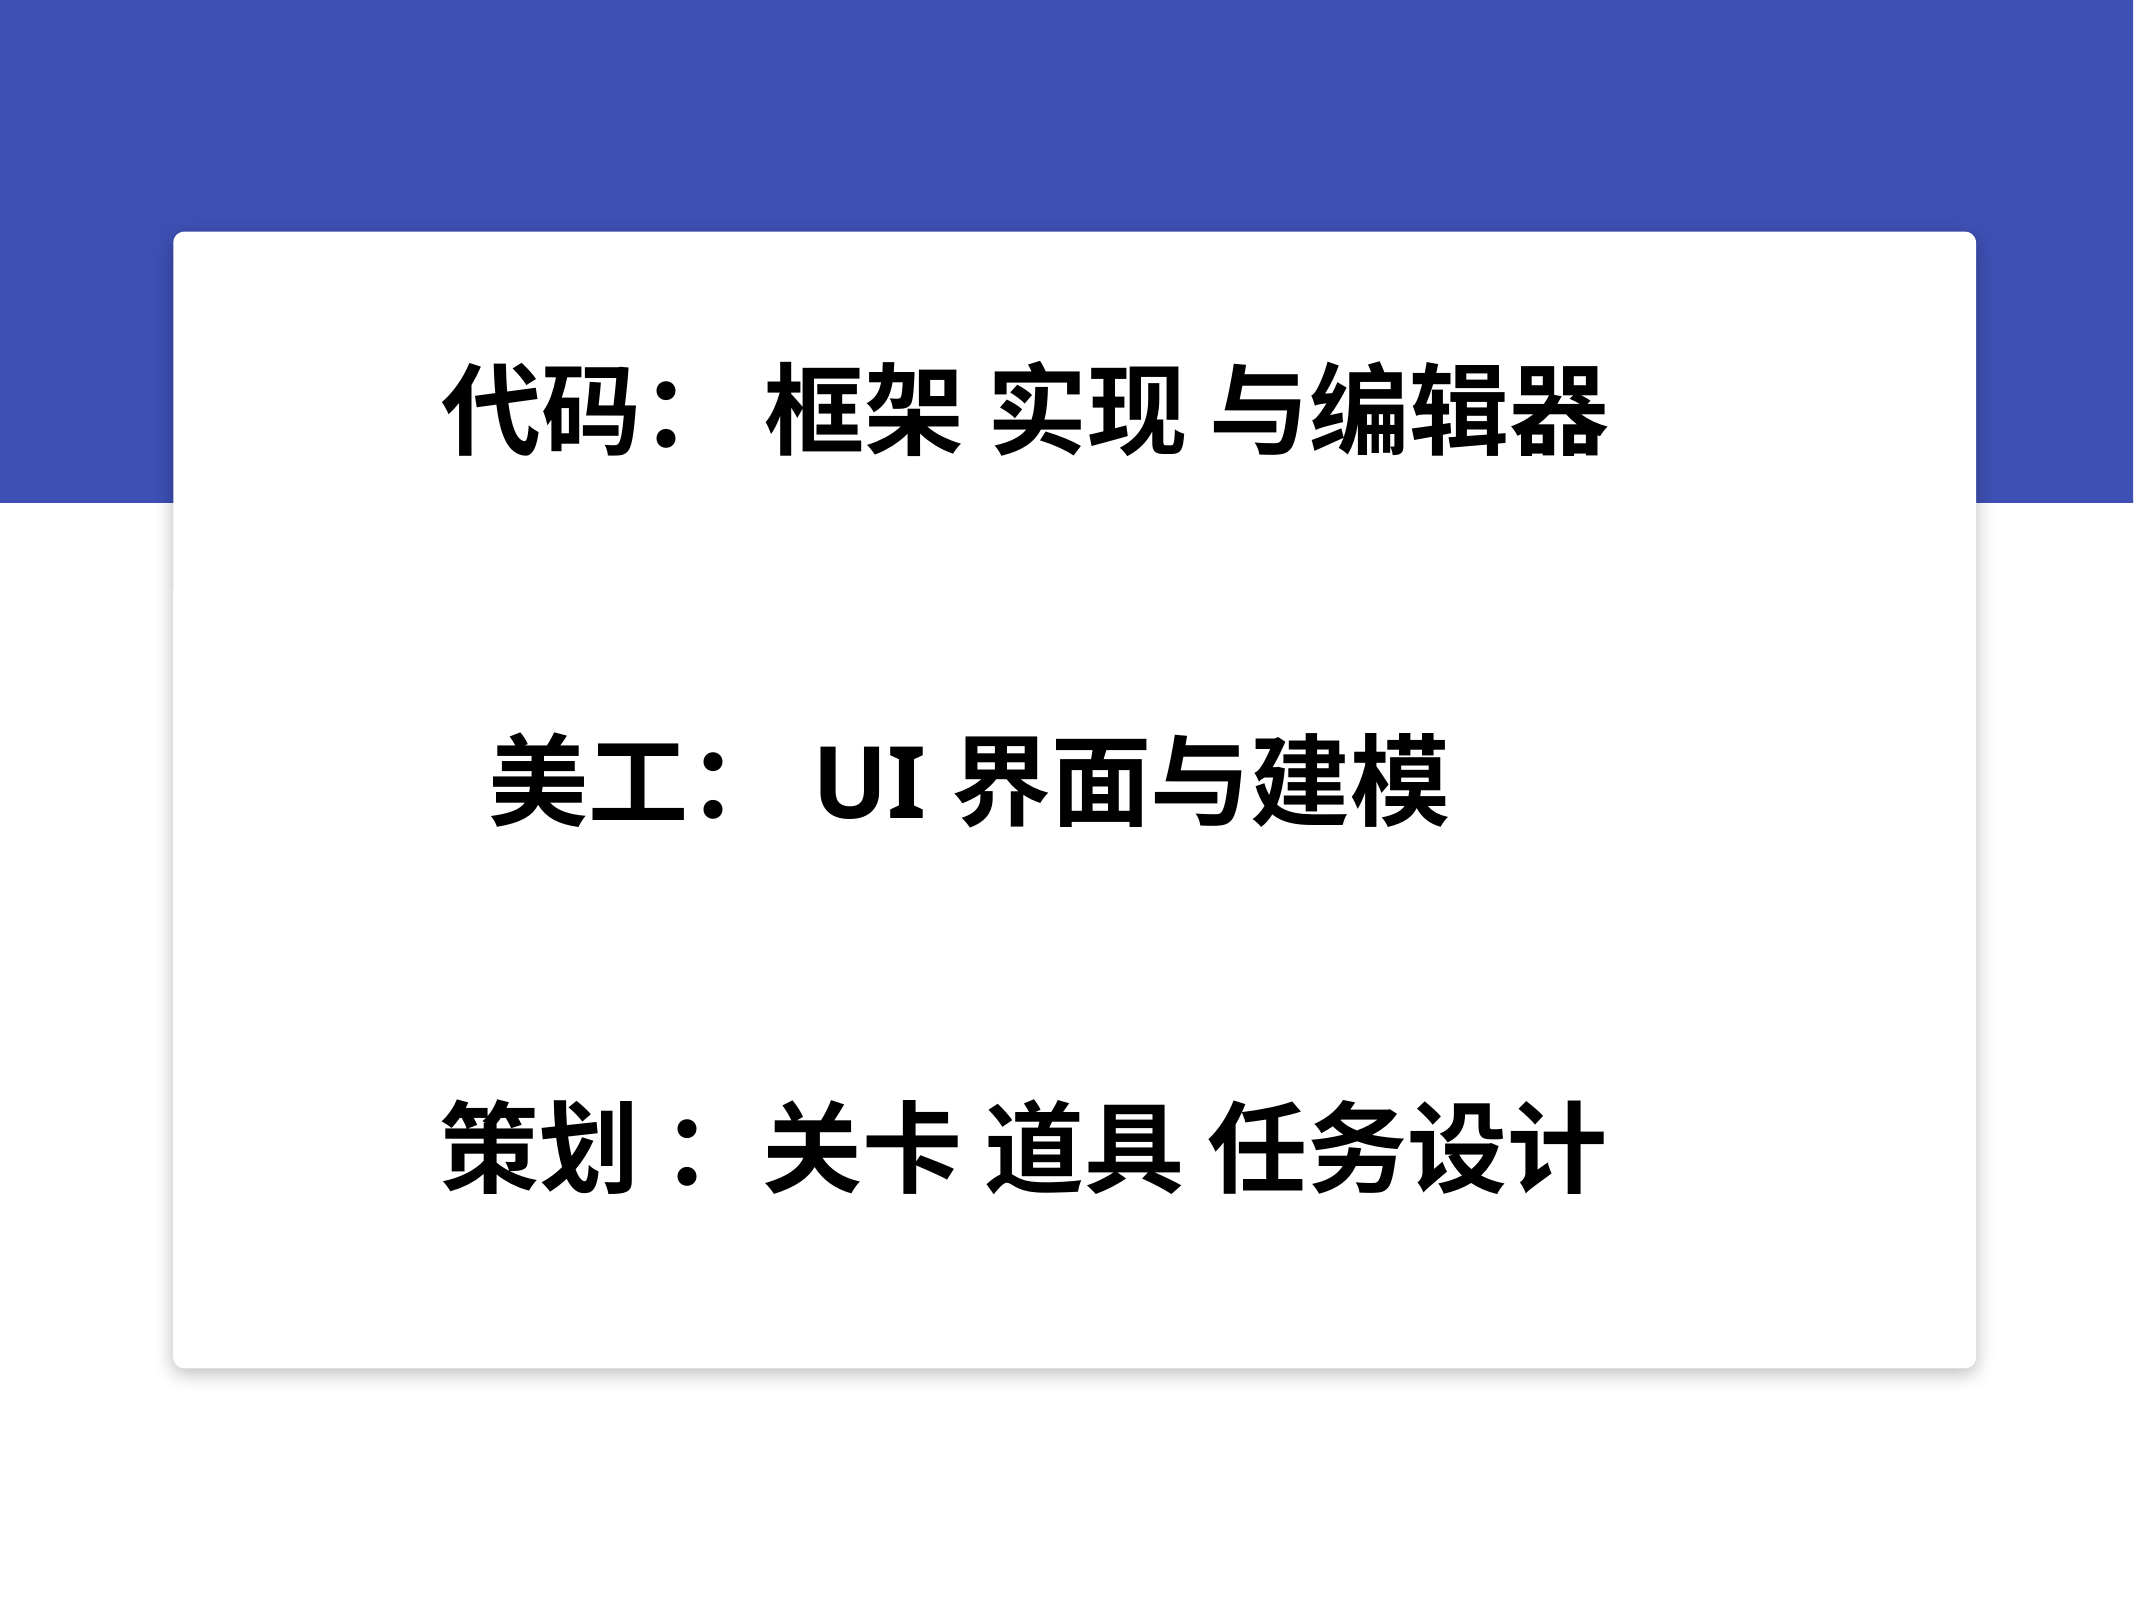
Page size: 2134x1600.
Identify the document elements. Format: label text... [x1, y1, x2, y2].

text_box [0, 0, 2134, 503]
text_box [173, 231, 1977, 1369]
text_box 美工：UI界面与建模 [430, 711, 1509, 846]
text_box 代码： 框架 实现 与编辑器 [275, 339, 1777, 475]
text_box 策划 ：关卡 道具 任务设计 [338, 1078, 1732, 1214]
